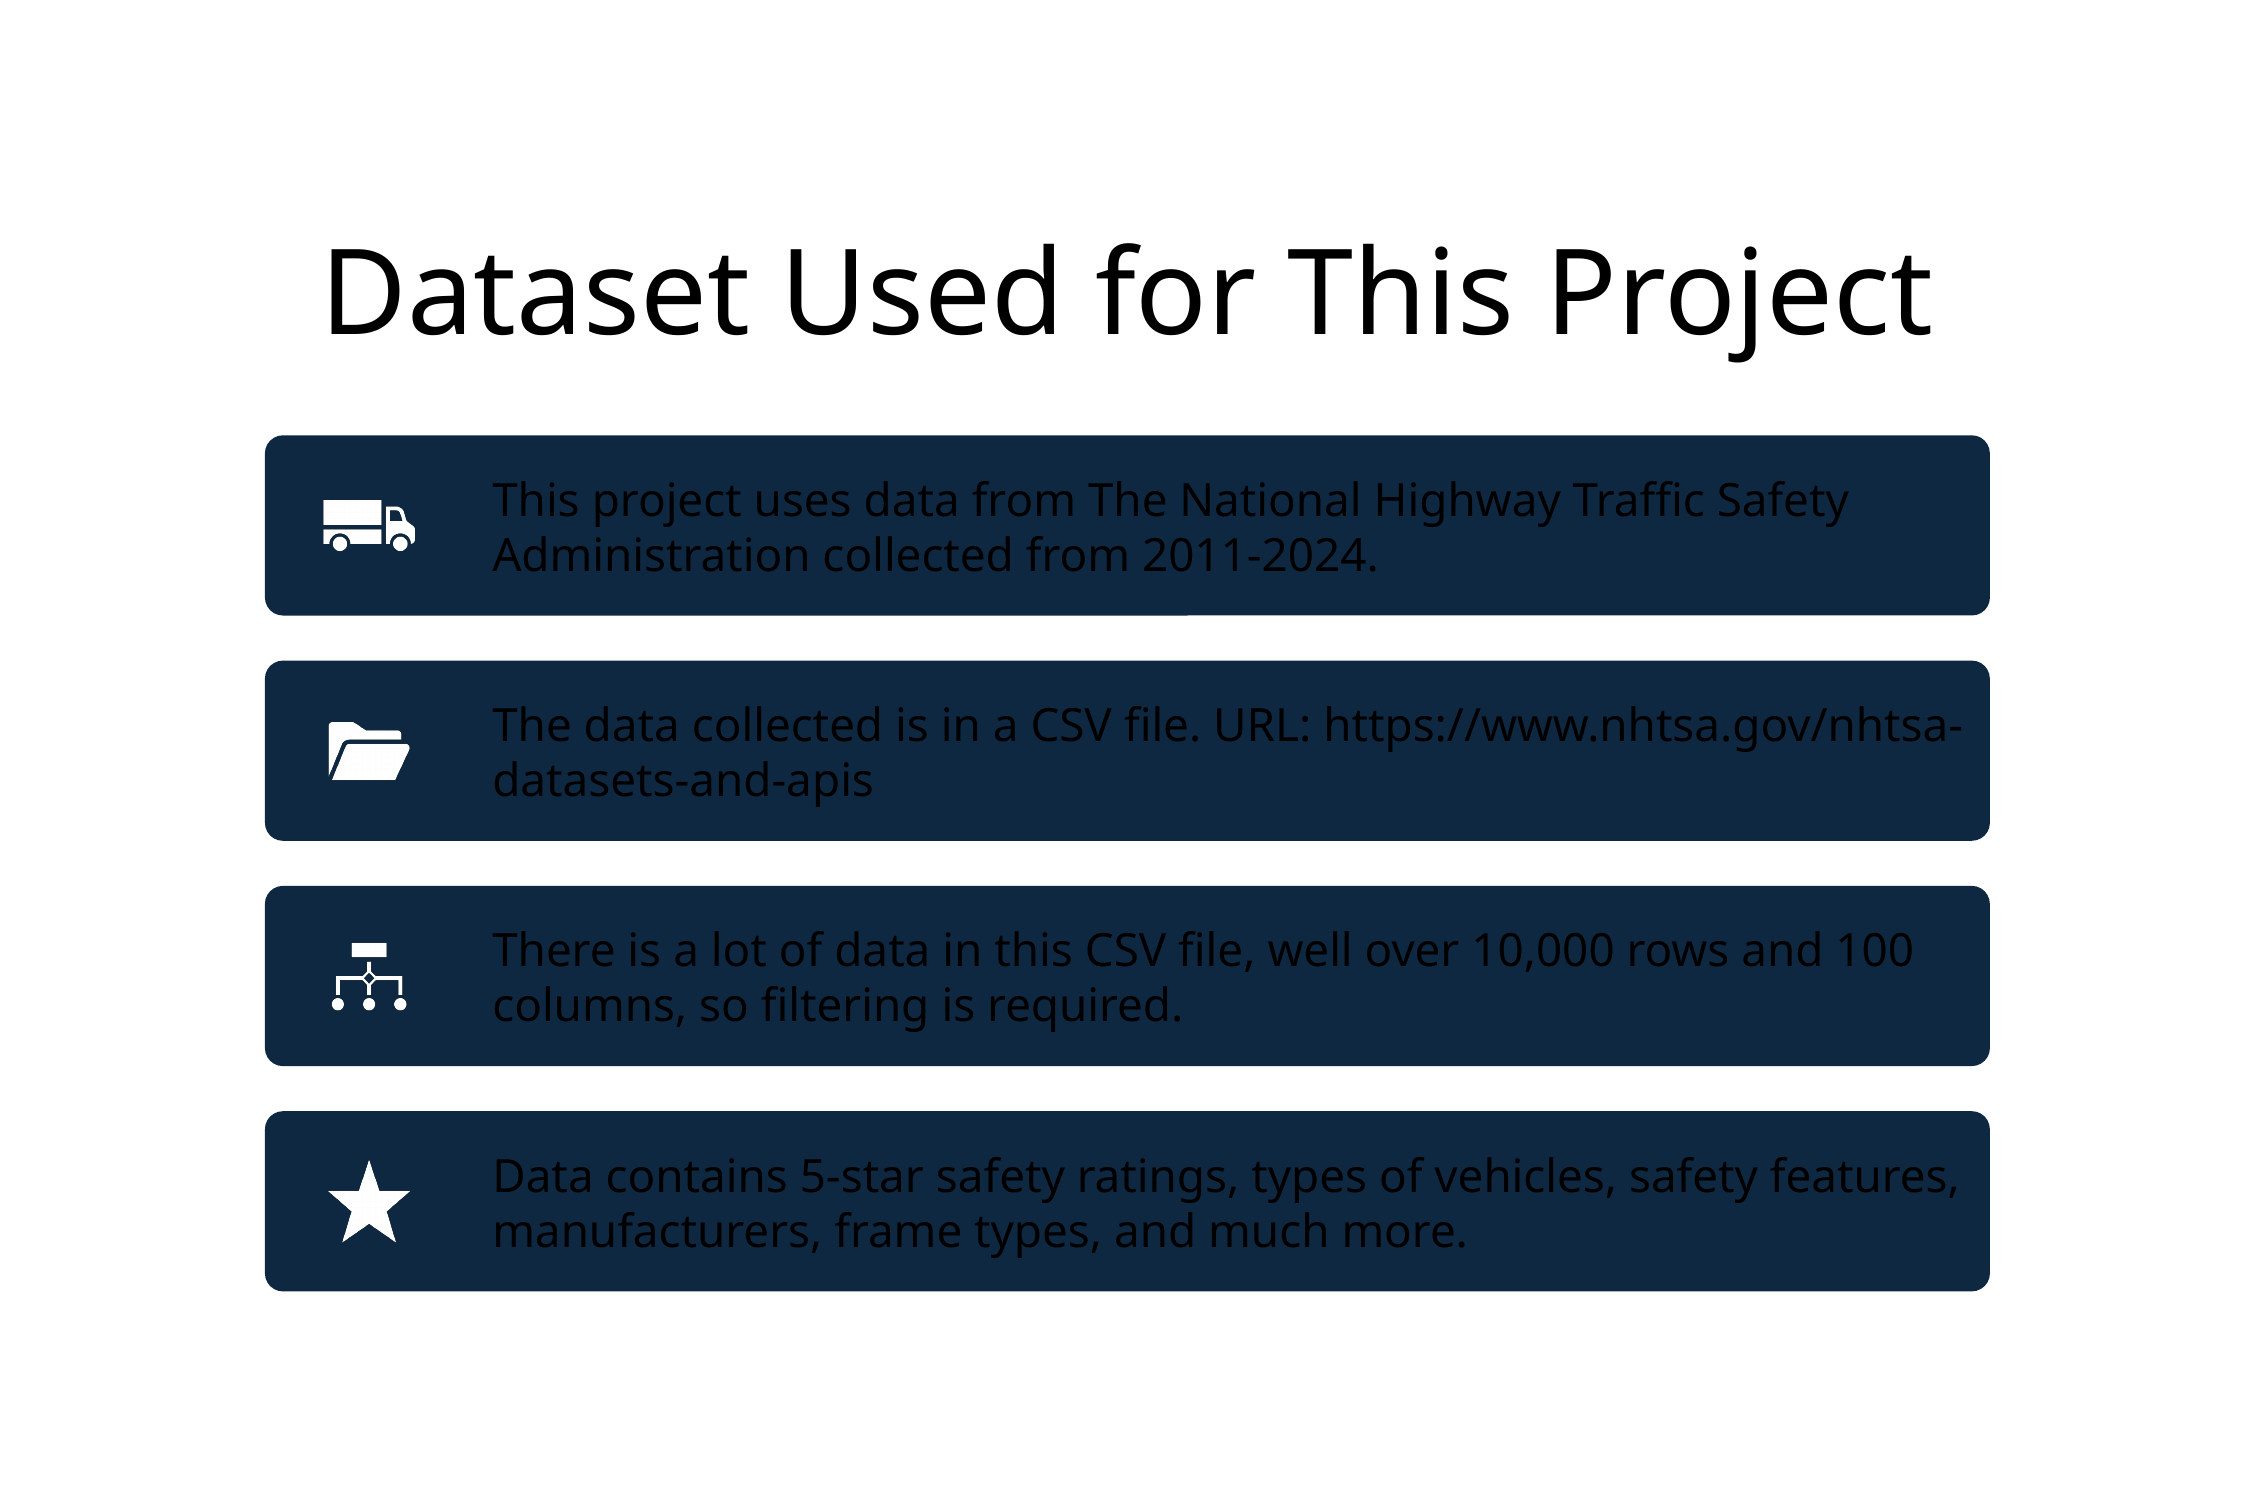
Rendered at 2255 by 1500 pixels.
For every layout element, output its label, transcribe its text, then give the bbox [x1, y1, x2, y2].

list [264, 434, 1991, 1293]
title Dataset Used for This Project [264, 184, 1990, 408]
